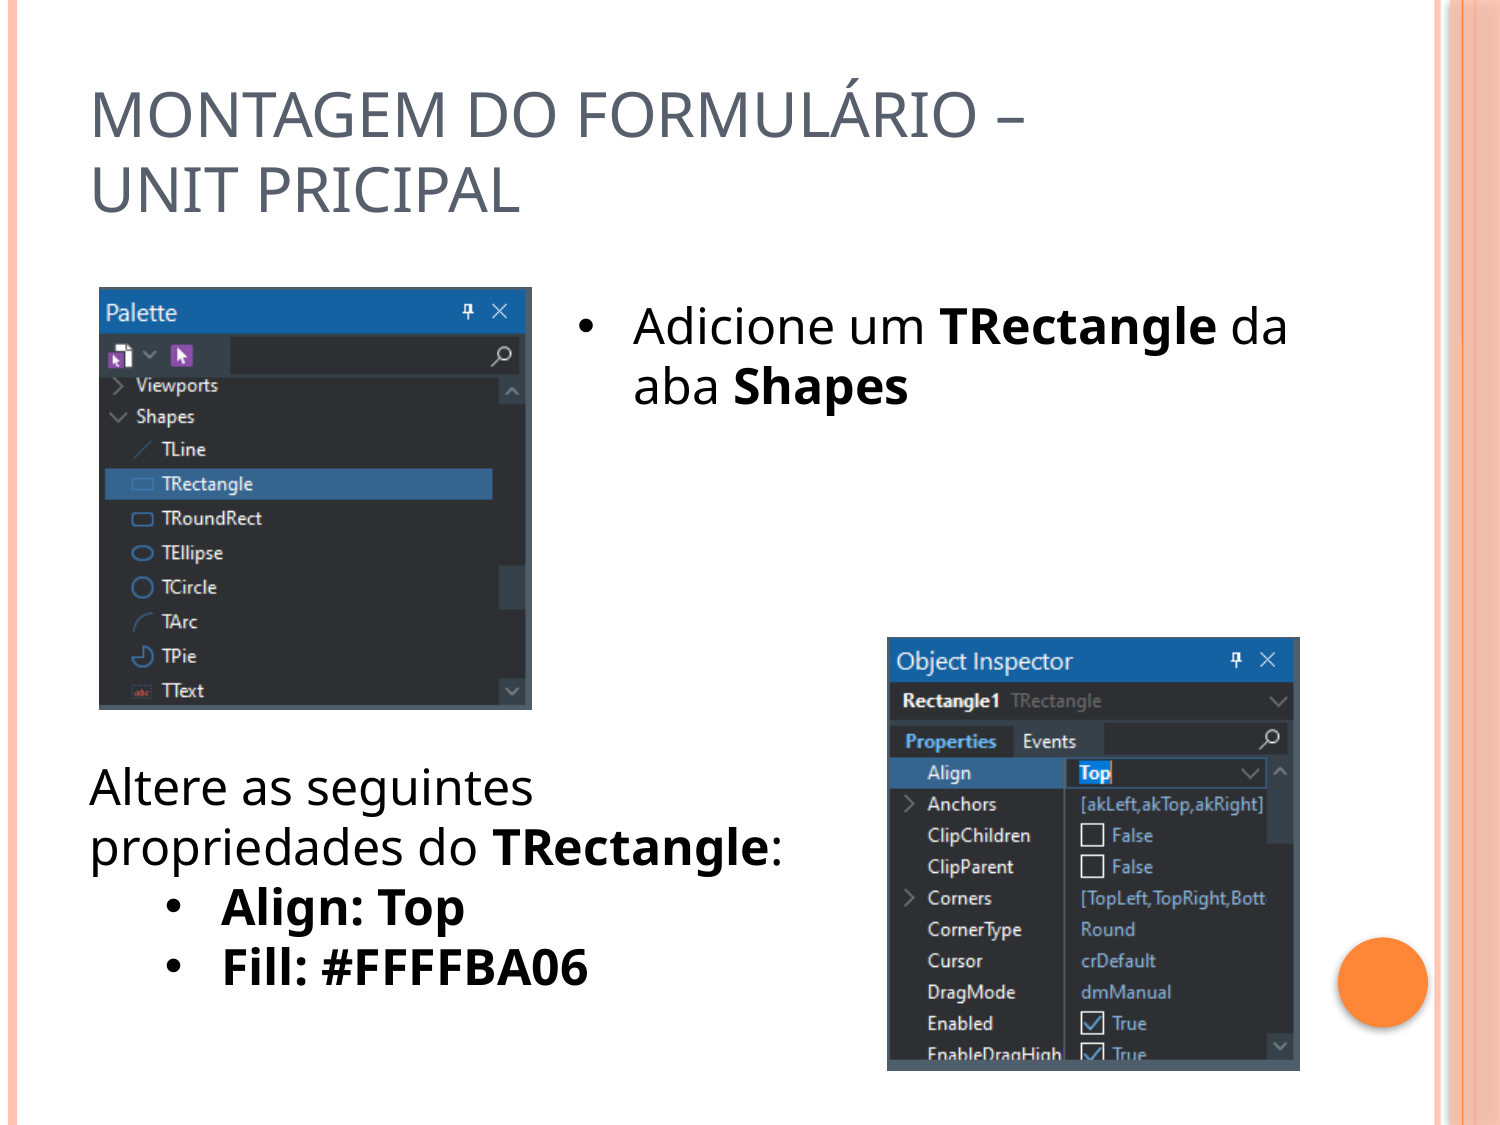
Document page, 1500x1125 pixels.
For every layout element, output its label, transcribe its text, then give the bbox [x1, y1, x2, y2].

picture [99, 286, 532, 710]
text_box Adicione um TRectangle da aba Shapes [562, 287, 1400, 423]
text_box Altere as seguintes propriedades do TRectangle: Align: Top Fill: #FFFFBA06 [75, 747, 863, 1063]
title Montagem do Formulário – Unit pricipal [75, 45, 1300, 233]
picture [886, 636, 1301, 1071]
